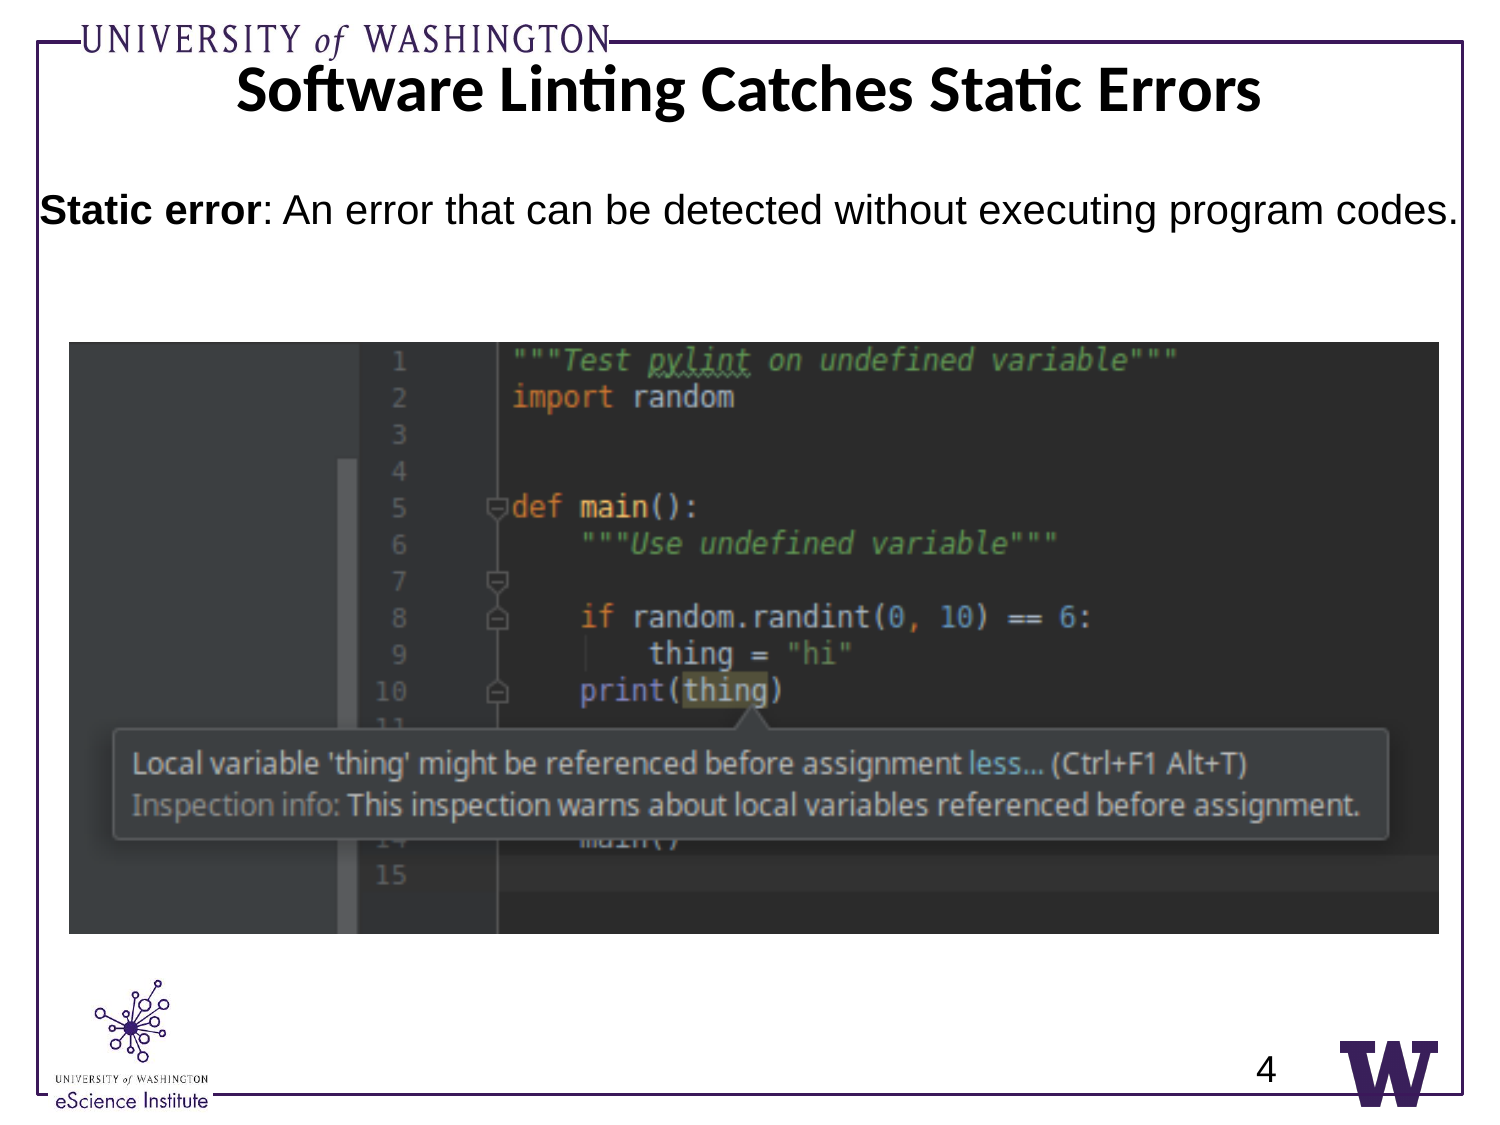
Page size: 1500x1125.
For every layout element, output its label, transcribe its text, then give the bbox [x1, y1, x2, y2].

picture [69, 342, 1439, 935]
picture [48, 978, 213, 1113]
slide_number ‹#› [1241, 1037, 1325, 1098]
picture [1340, 1041, 1438, 1093]
picture [81, 24, 609, 37]
picture [1340, 1096, 1438, 1107]
text_box Static error: An error that can be detected without executing program codes. [24, 174, 1484, 240]
title Software Linting Catches Static Errors [75, 37, 1425, 174]
